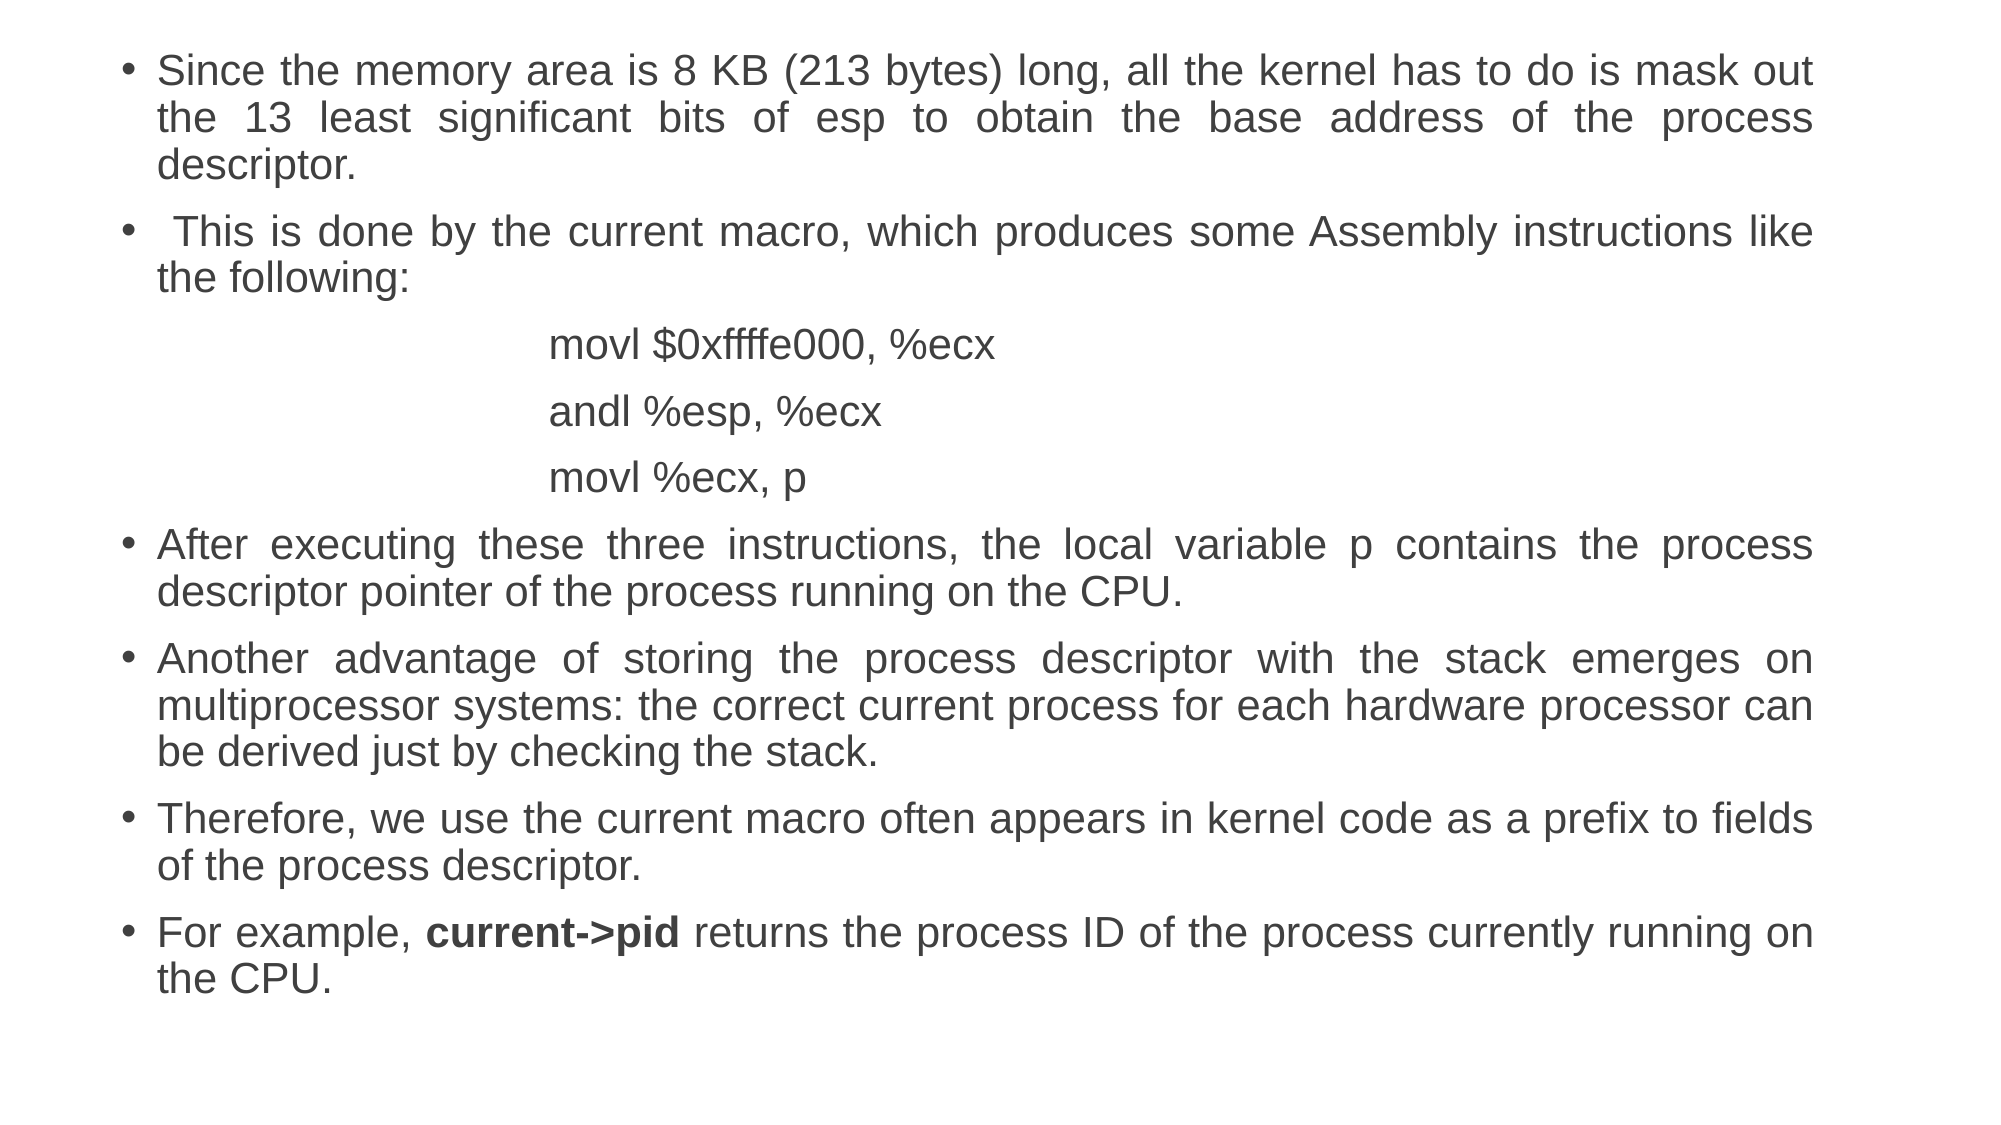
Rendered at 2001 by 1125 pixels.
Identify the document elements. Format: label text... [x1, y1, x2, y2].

list Since the memory area is 8 KB (213 bytes) long, all the kernel has to do is mask out the 13 least significant bits of esp to obtain the base address of the process descriptor. This is done by the current macro, which produces some Assembly instructions like the following: movl $0xffffe000, %ecx andl %esp, %ecx movl %ecx, p After executing these three instructions, the local variable p contains the process descriptor pointer of the process running on the CPU. Another advantage of storing the process descriptor with the stack emerges on multiprocessor systems: the correct current process for each hardware processor can be derived just by checking the stack. Therefore, we use the current macro often appears in kernel code as a prefix to fields of the process descriptor. For example, current->pid returns the process ID of the process currently running on the CPU. [106, 40, 1832, 1014]
